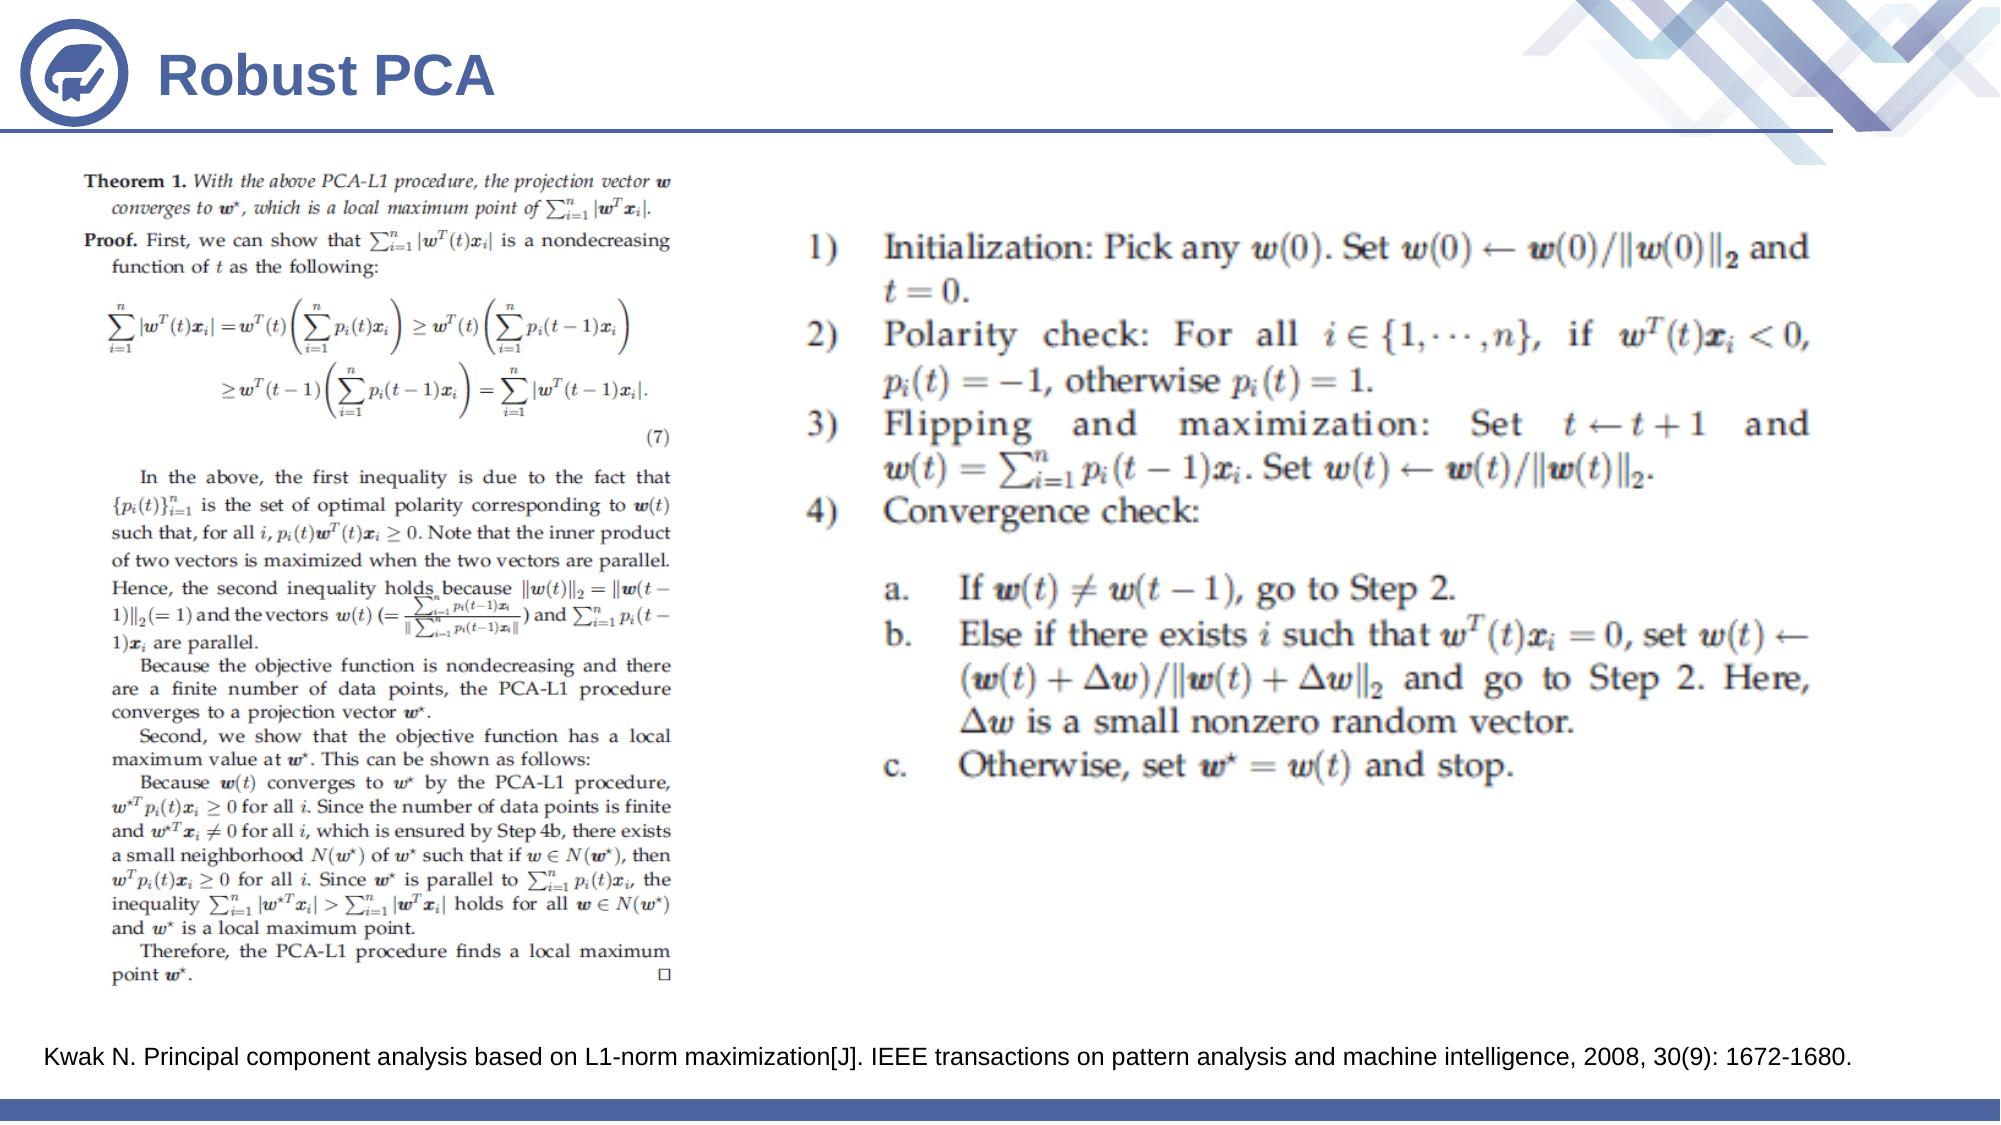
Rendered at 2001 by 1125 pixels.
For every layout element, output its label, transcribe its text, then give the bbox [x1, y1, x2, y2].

text_box Robust PCA [142, 29, 1412, 114]
picture [753, 194, 1886, 847]
picture [74, 163, 702, 1001]
picture [1412, 0, 2000, 166]
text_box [21, 20, 127, 126]
text_box [0, 1098, 2000, 1122]
text_box Kwak N. Principal component analysis based on L1-norm maximization[J]. IEEE transactions on pattern analysis and machine intelligence, 2008, 30(9): 1672-1680. [28, 1032, 1909, 1078]
